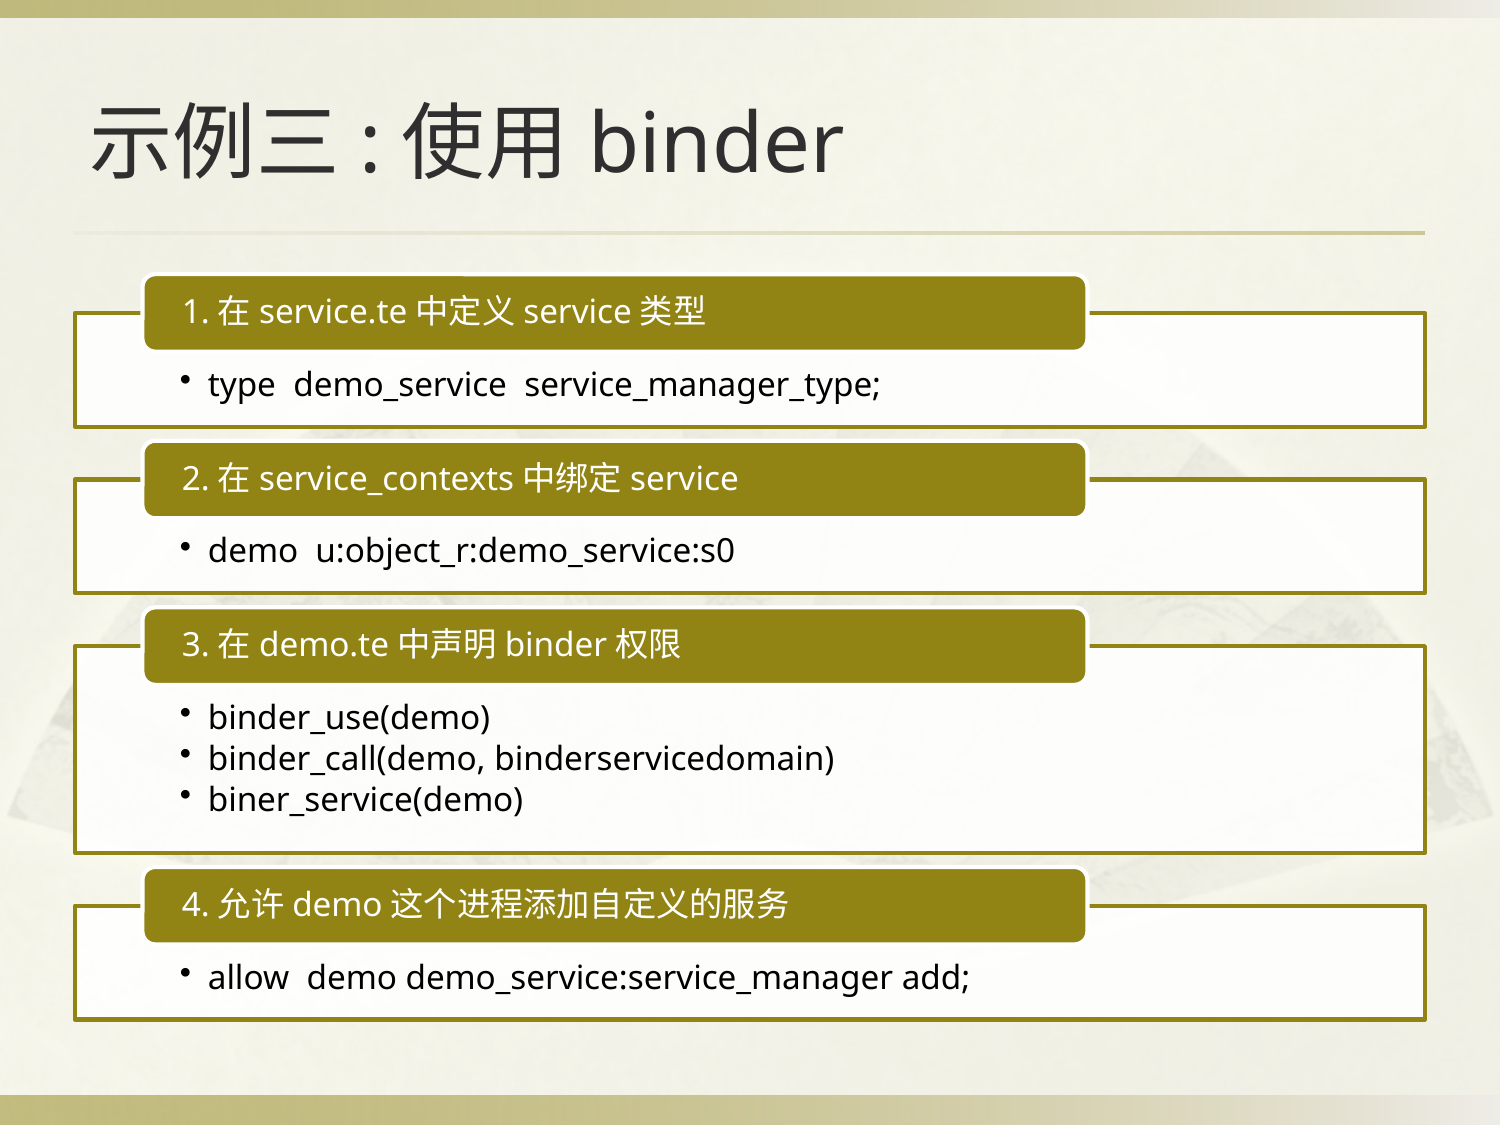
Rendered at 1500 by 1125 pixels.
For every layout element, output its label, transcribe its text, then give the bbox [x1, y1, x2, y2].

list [74, 261, 1426, 1032]
title 示例三:使用binder [75, 45, 1425, 233]
